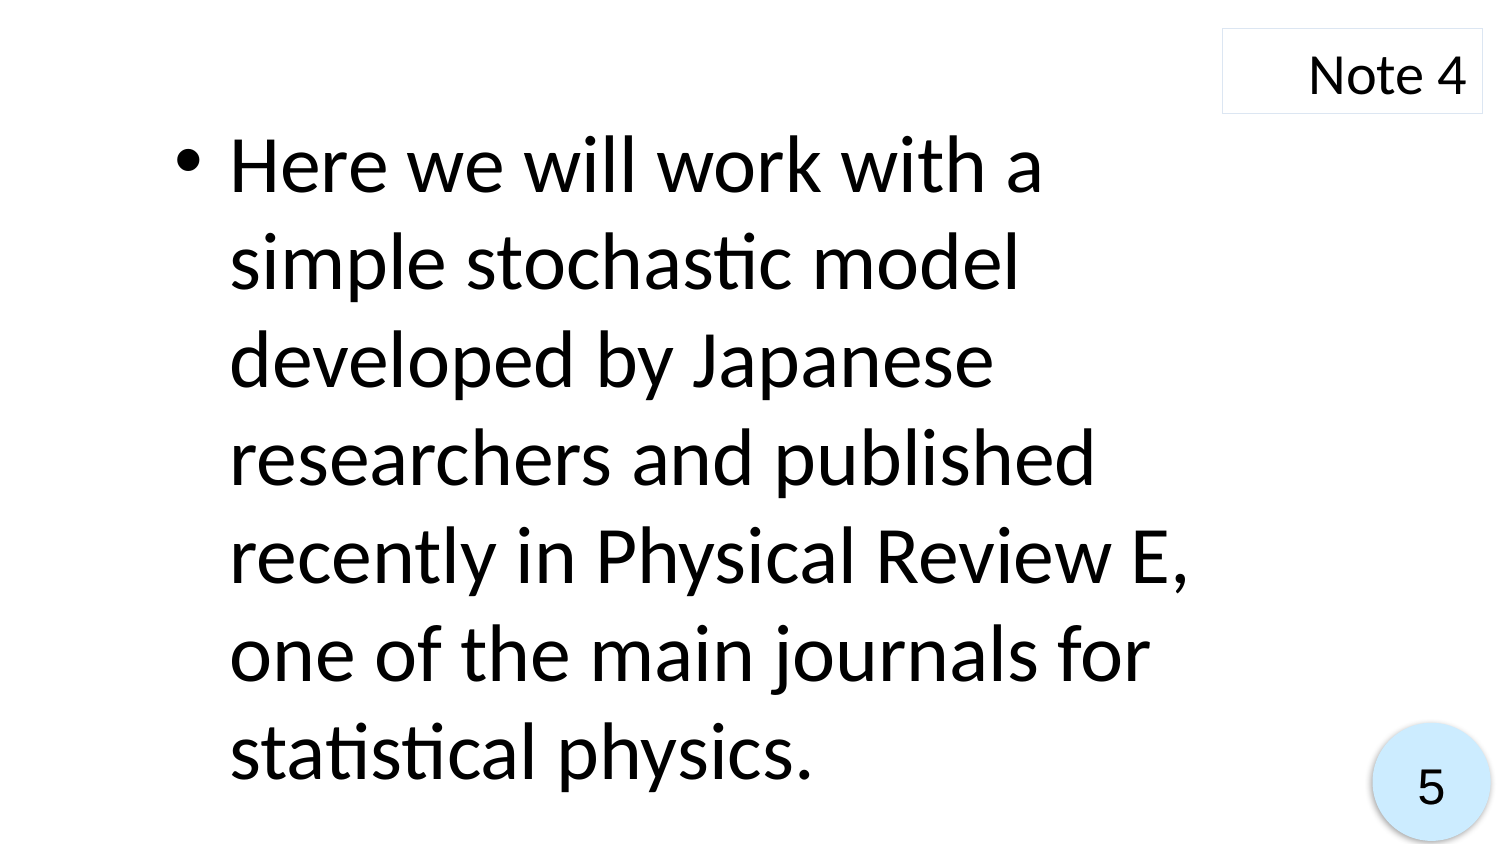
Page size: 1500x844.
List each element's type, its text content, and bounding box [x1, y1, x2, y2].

text_box Note 4 [1222, 28, 1483, 114]
text_box 5 [1372, 762, 1491, 807]
list Here we will work with a simple stochastic model developed by Japanese researchers and published recently in Physical Review E, one of the main journals for statistical physics. [159, 102, 1282, 807]
